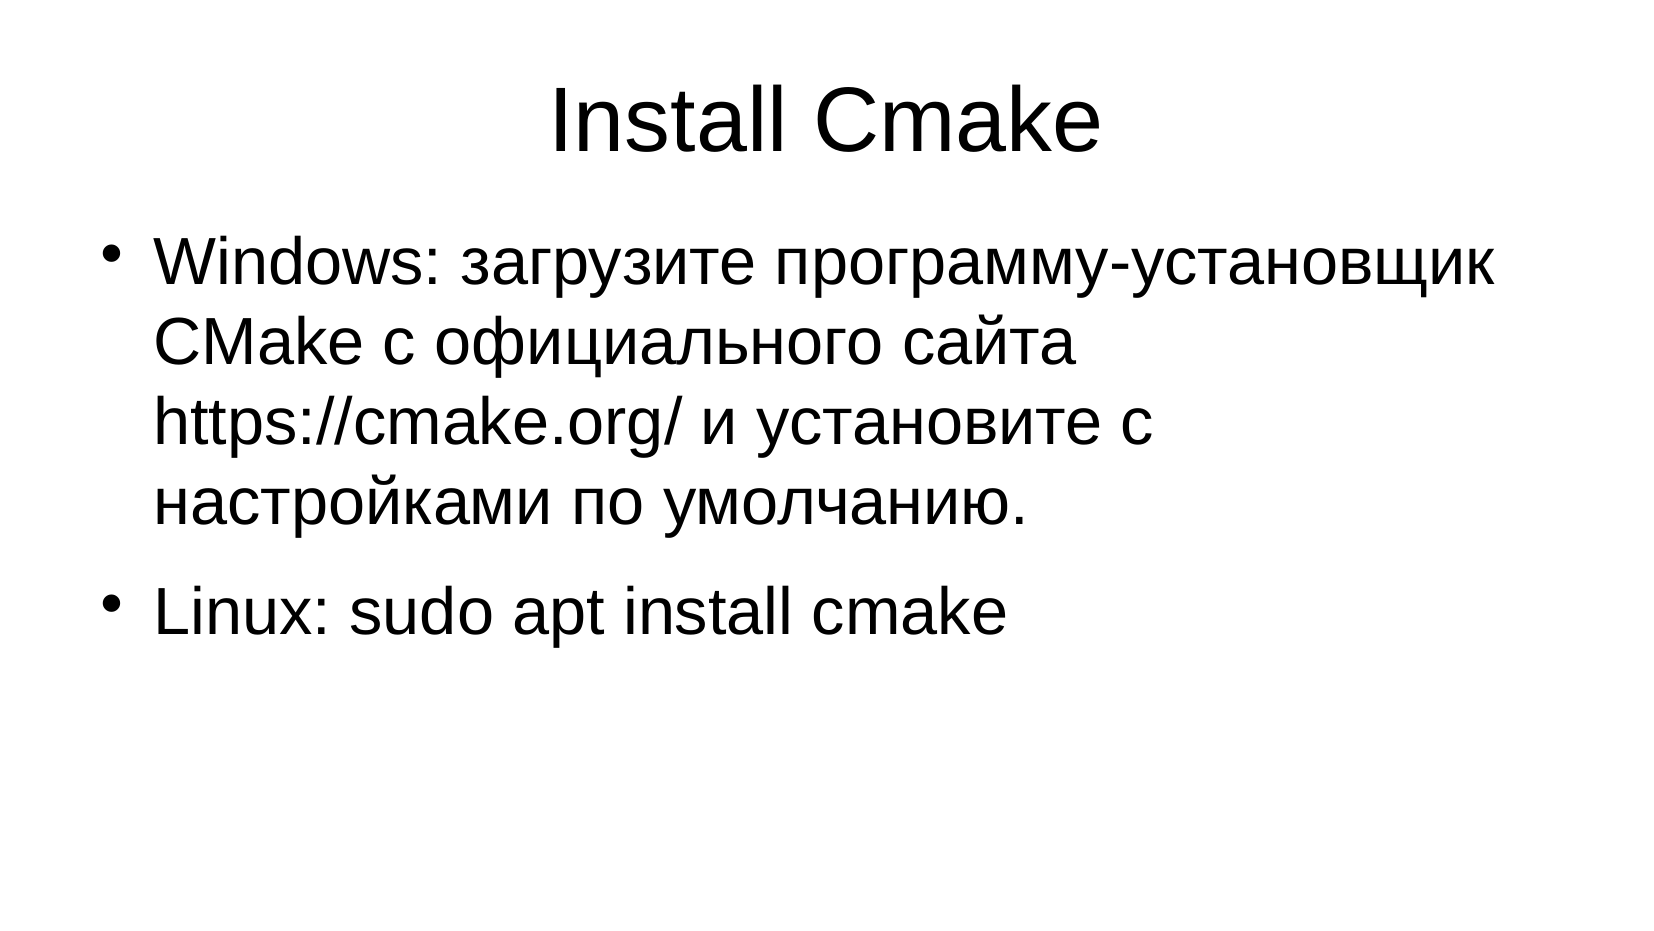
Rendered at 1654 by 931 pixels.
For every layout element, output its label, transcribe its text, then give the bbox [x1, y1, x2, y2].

title Install Cmake [82, 37, 1571, 193]
list Windows: загрузите программу-установщик CMake с официального сайта https://cmake.org/ и установите с настройками по умолчанию. Linux: sudo apt install cmake [82, 217, 1571, 757]
